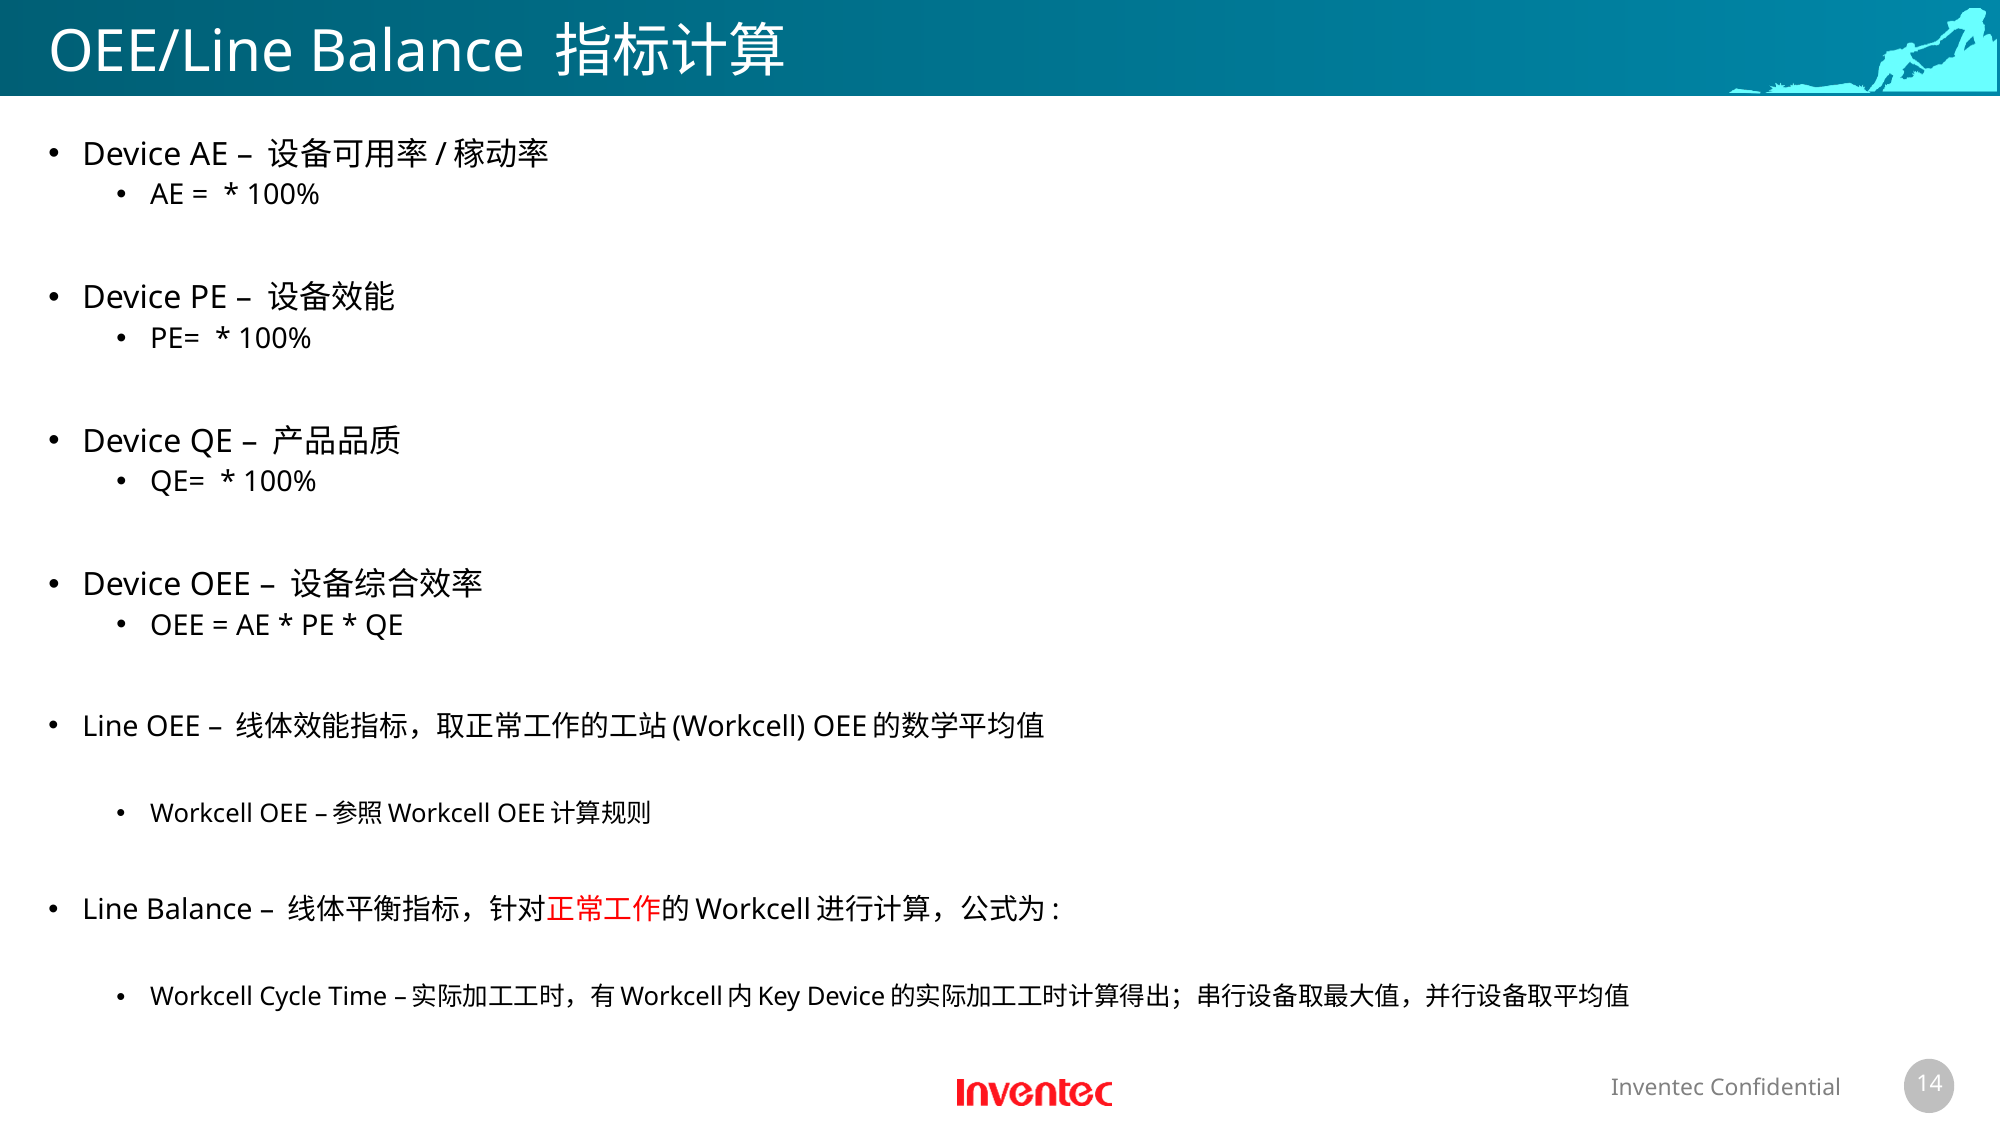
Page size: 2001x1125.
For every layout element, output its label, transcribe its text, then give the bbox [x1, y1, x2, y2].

picture [957, 1079, 1112, 1106]
table_cell 100.00% [1719, 8, 1999, 96]
title OEE/Line Balance 指标计算 [33, 13, 805, 93]
